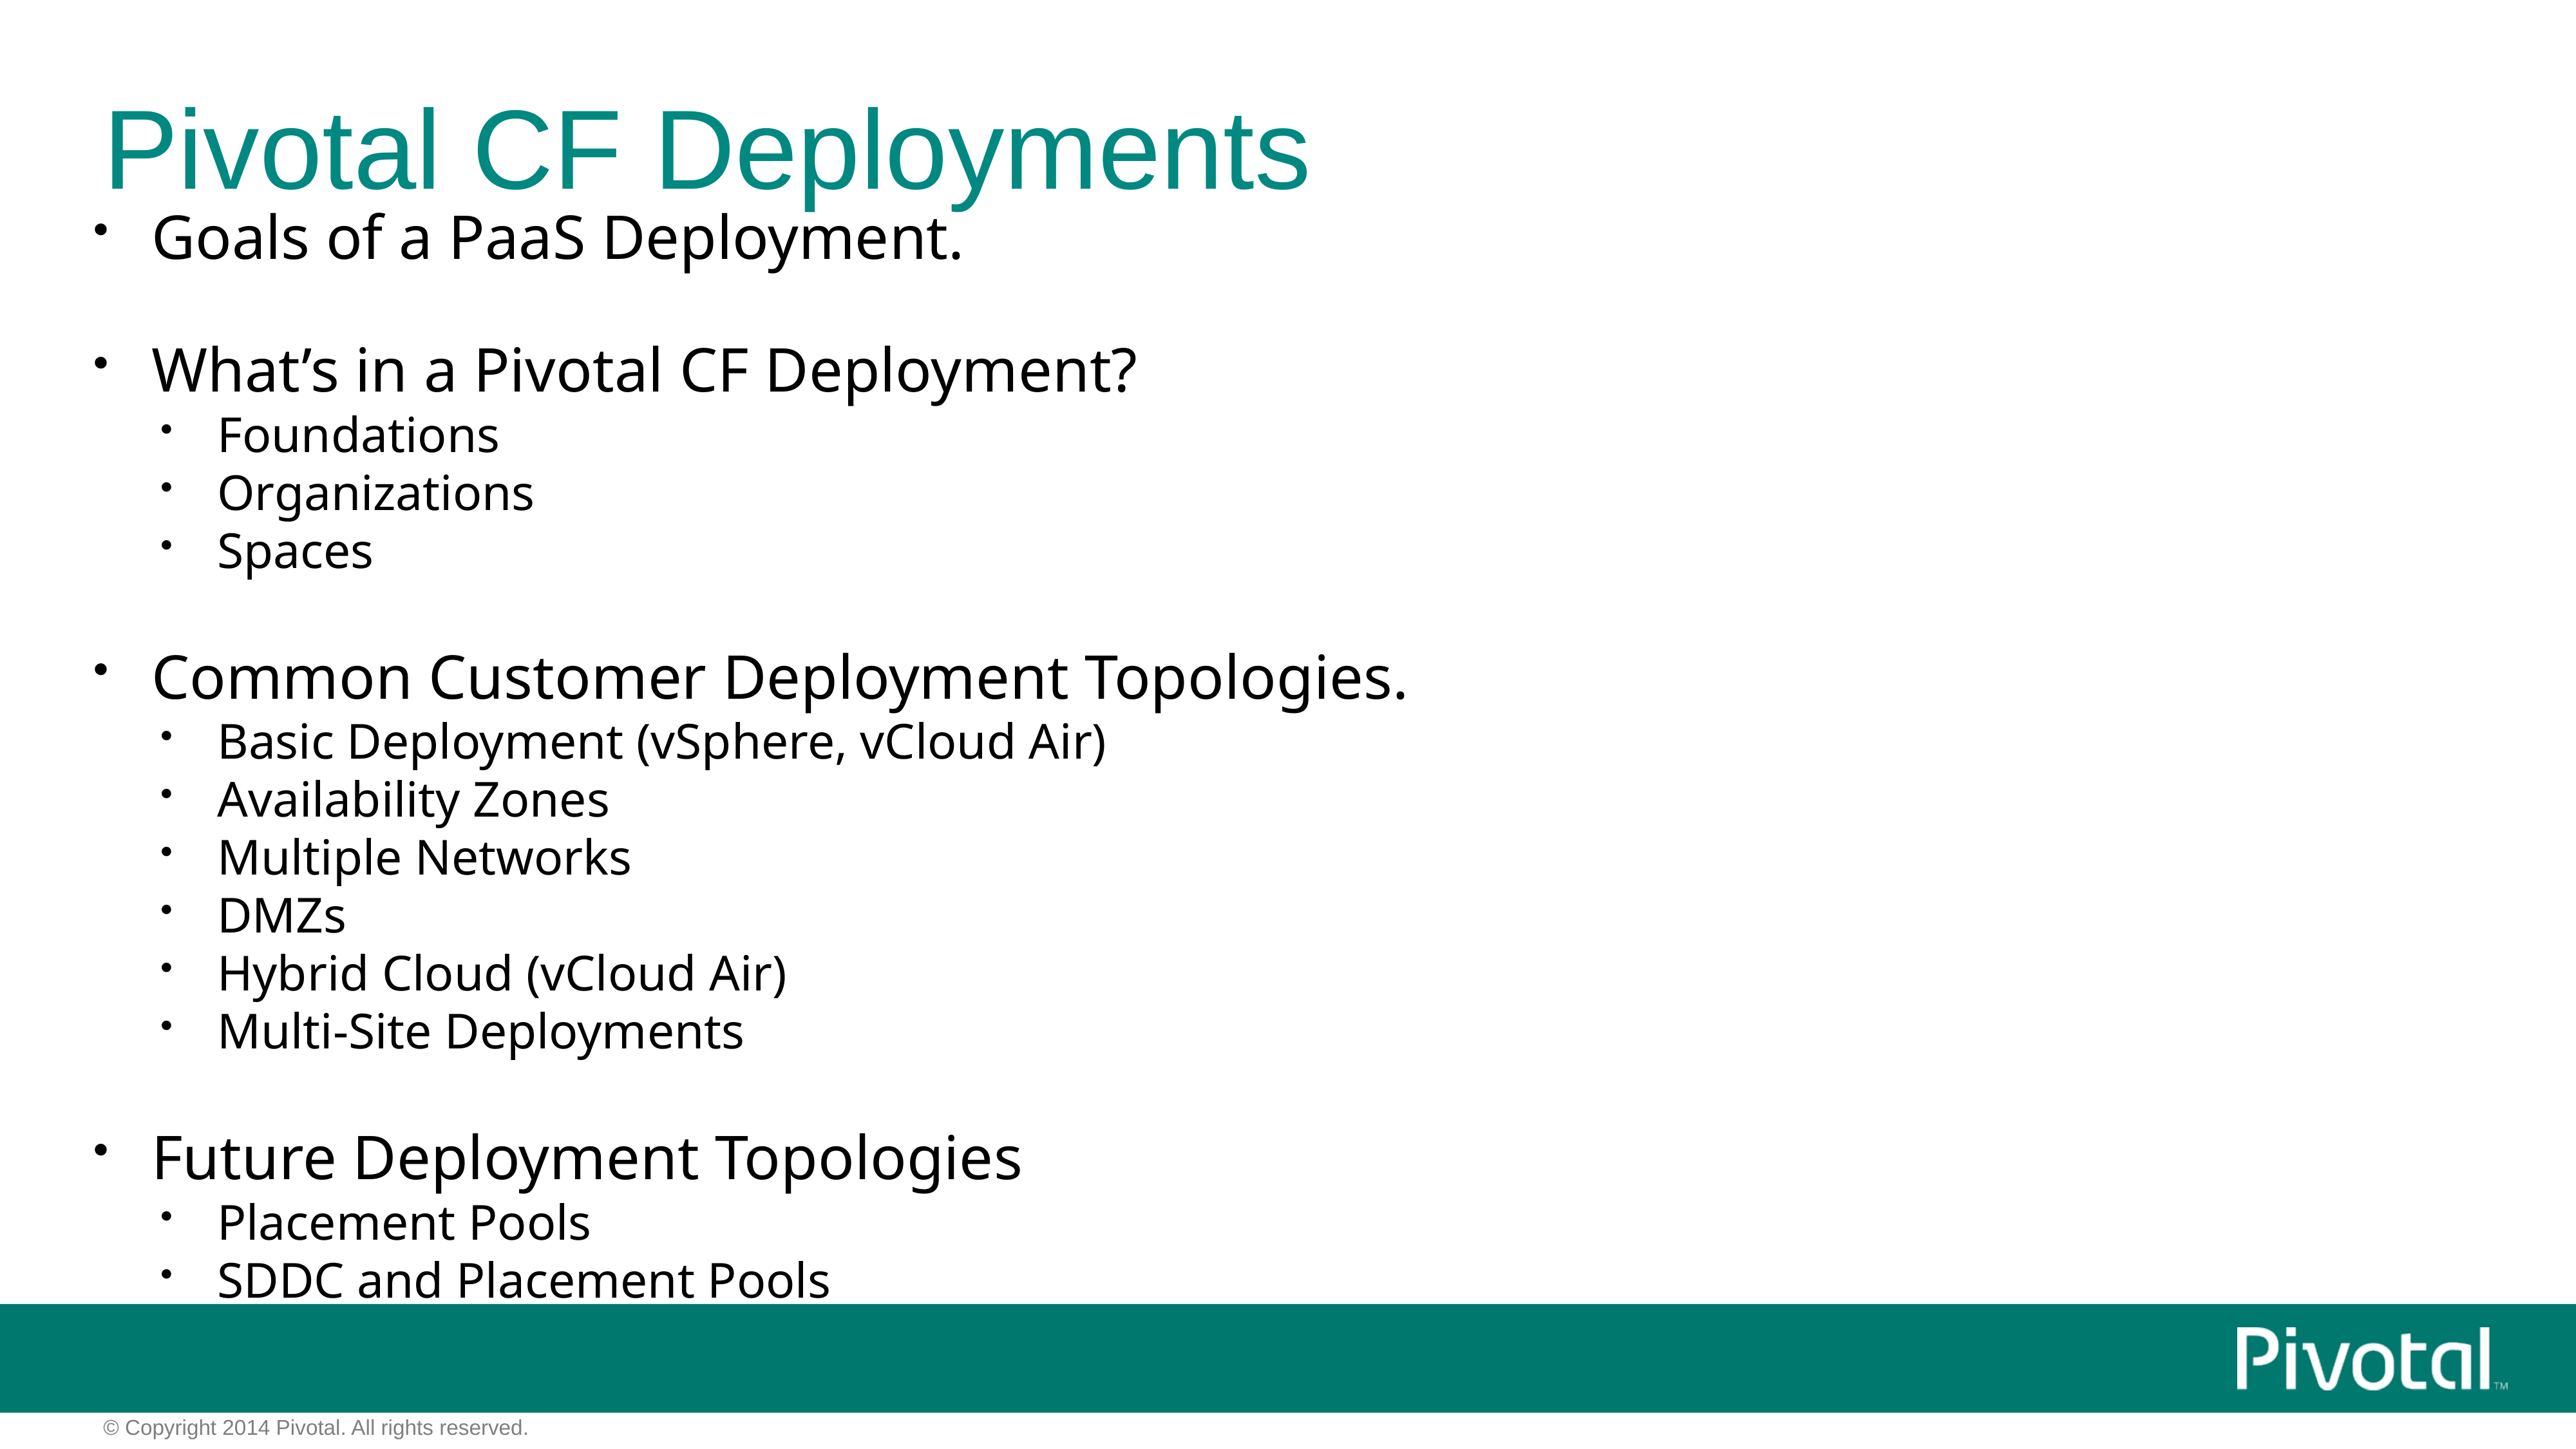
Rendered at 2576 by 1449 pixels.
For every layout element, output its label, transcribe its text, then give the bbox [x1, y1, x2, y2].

text_box Goals of a PaaS Deployment. What’s in a Pivotal CF Deployment? Foundations Organizations Spaces Common Customer Deployment Topologies. Basic Deployment (vSphere, vCloud Air) Availability Zones Multiple Networks DMZs Hybrid Cloud (vCloud Air) Multi-Site Deployments Future Deployment Topologies Placement Pools SDDC and Placement Pools [93, 198, 2483, 1294]
title Pivotal CF Deployments [102, 91, 2474, 198]
picture [2237, 1327, 2508, 1390]
